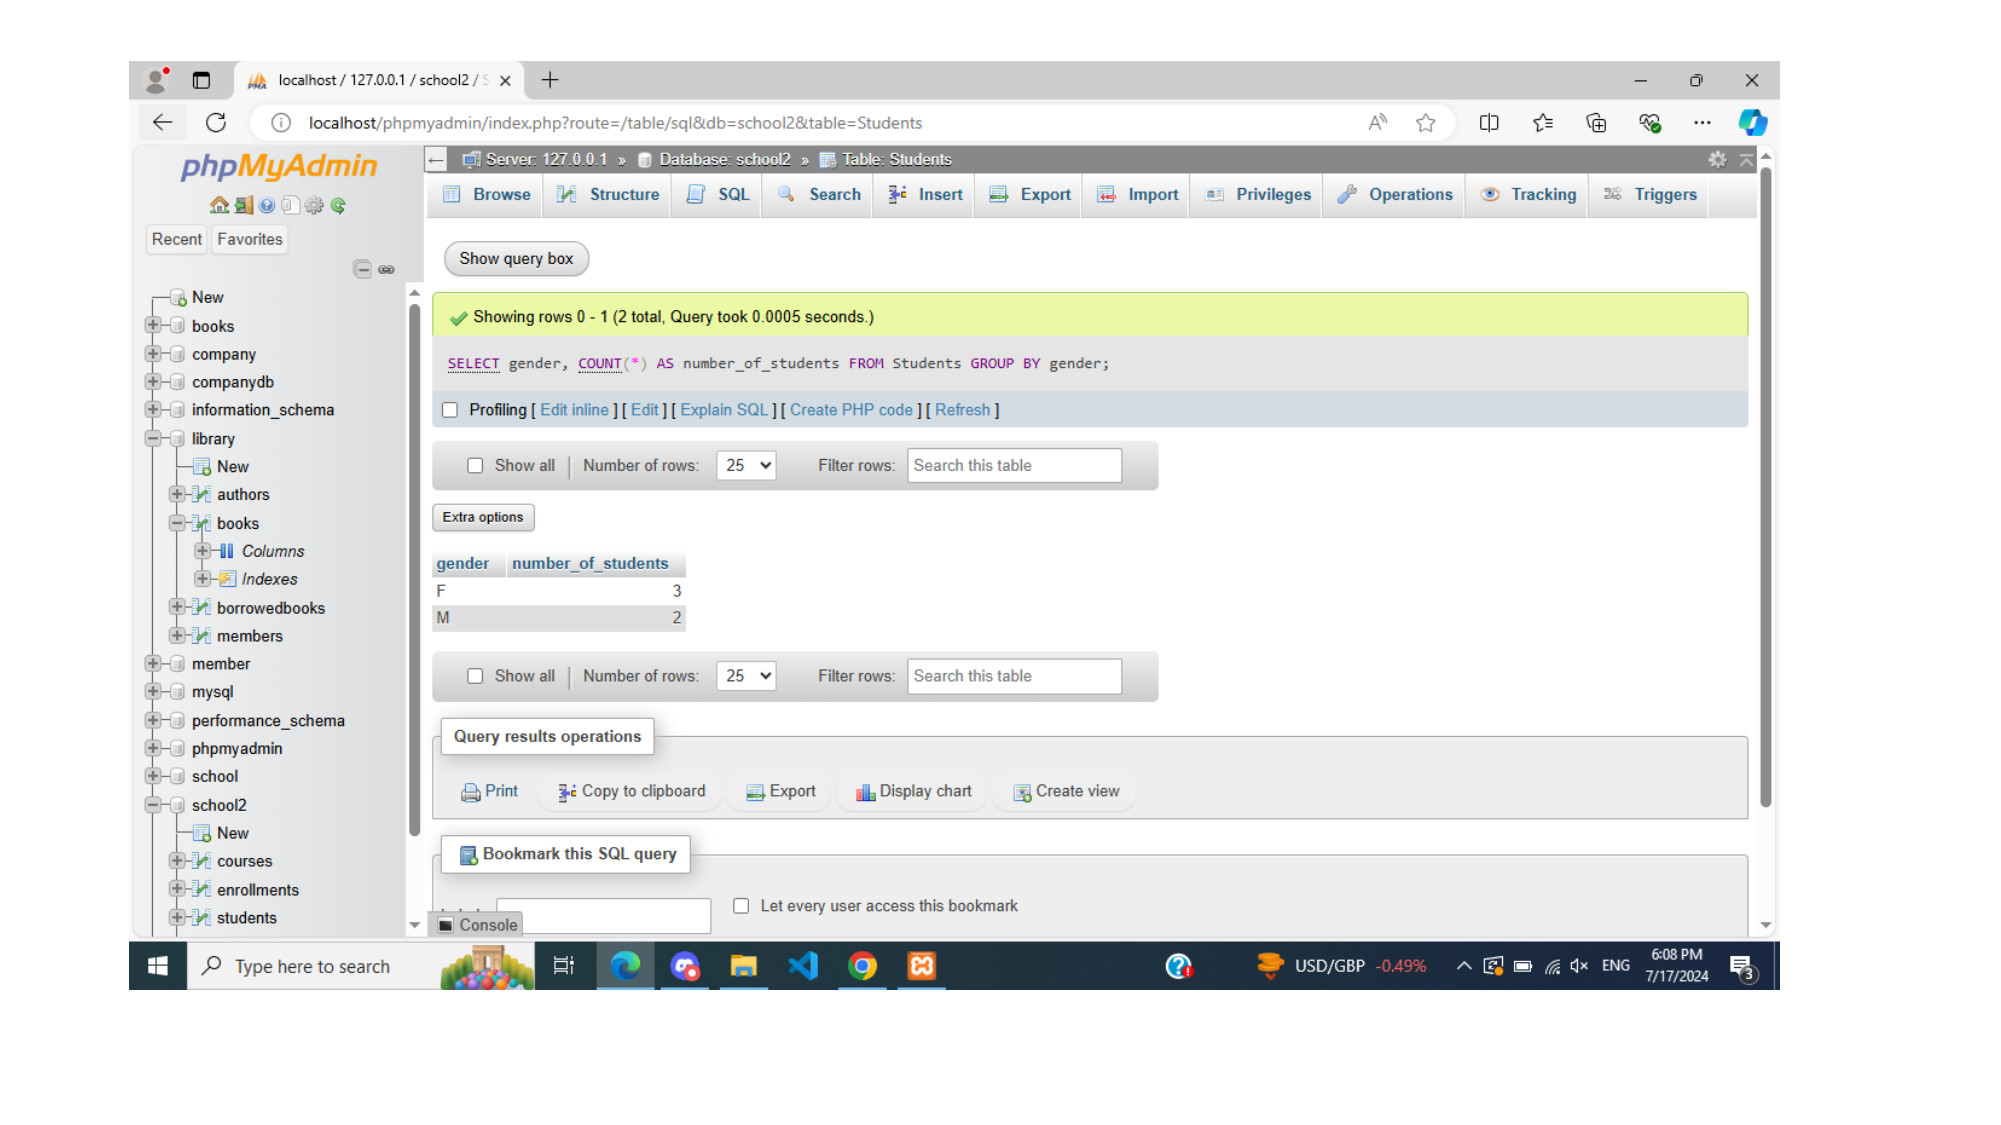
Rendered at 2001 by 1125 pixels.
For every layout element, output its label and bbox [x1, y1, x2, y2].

picture [129, 61, 1780, 990]
